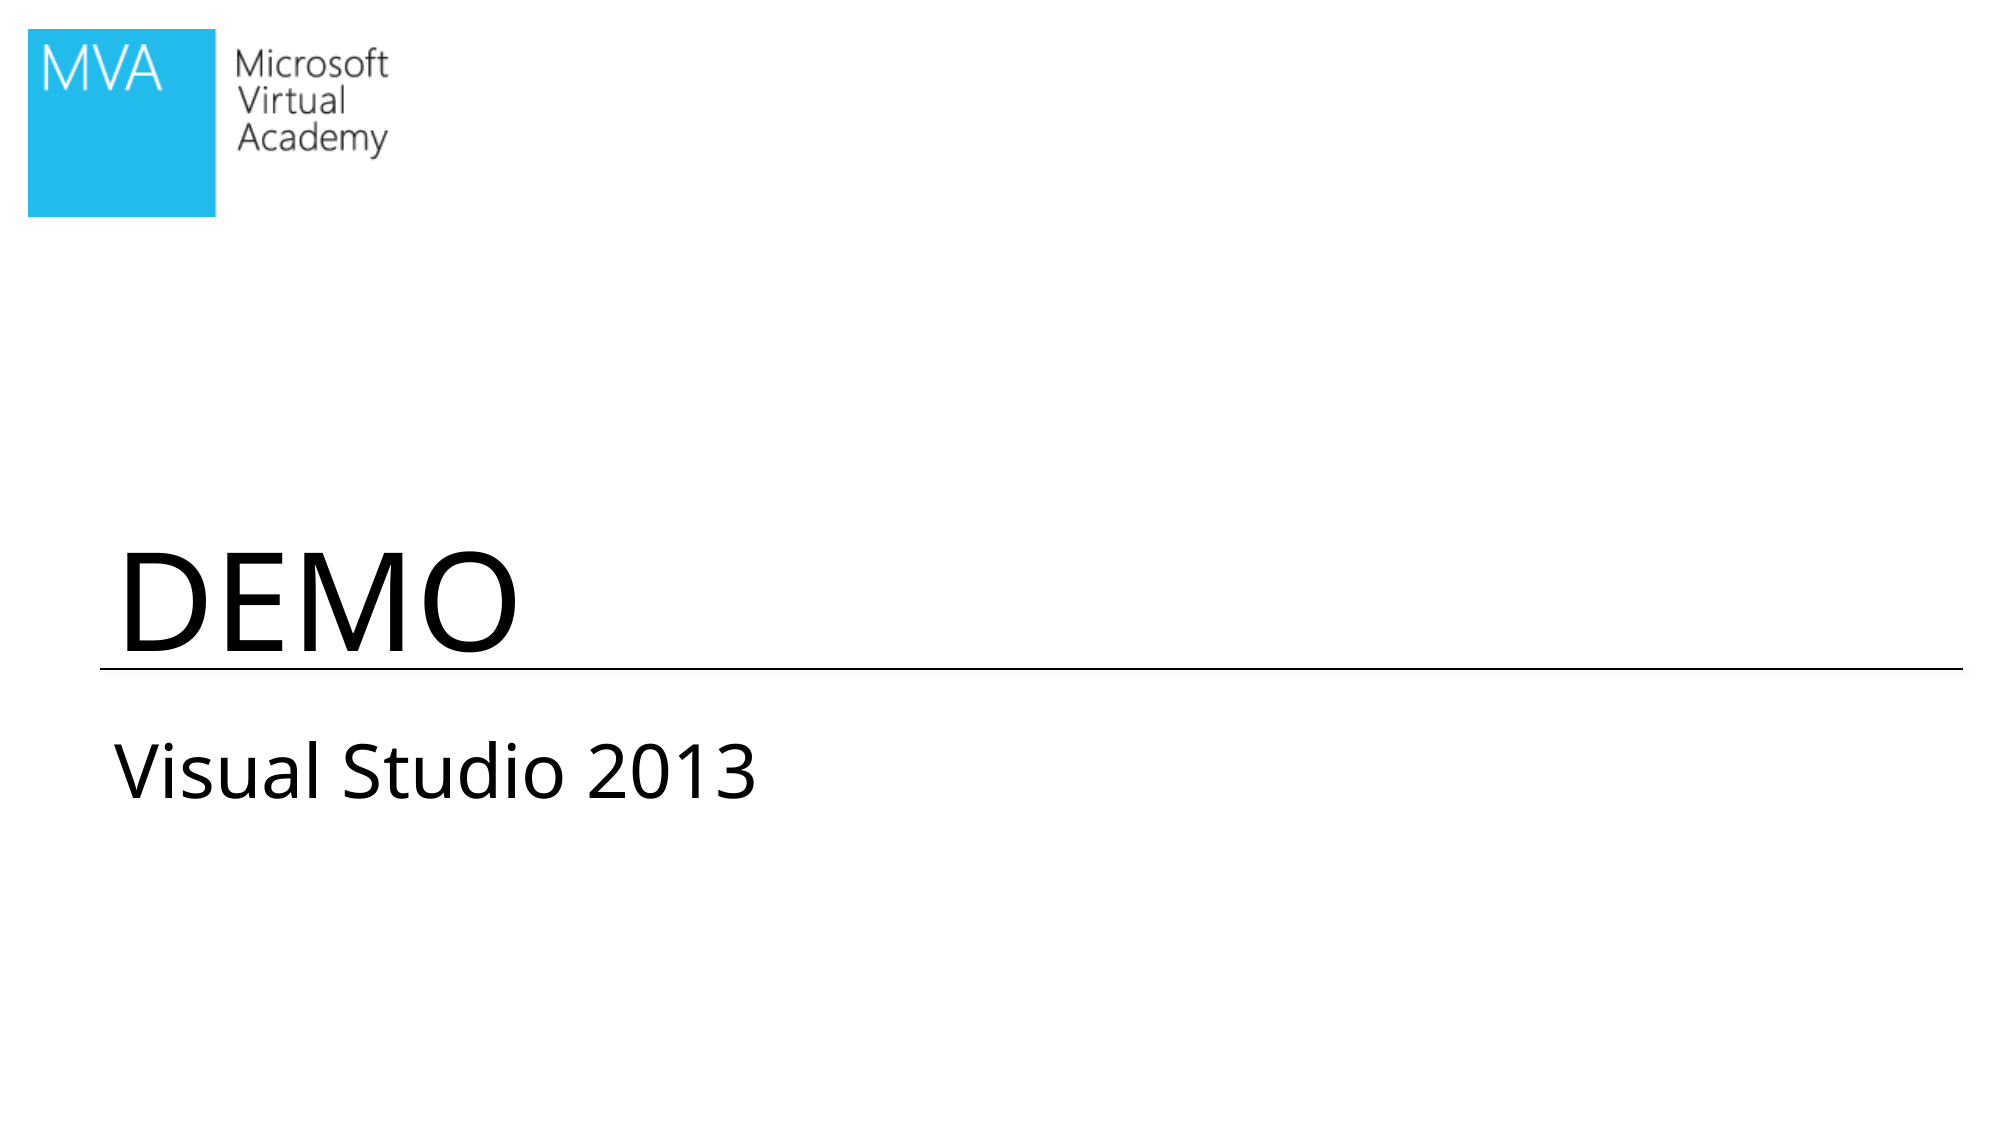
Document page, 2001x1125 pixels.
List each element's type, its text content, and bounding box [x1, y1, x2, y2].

picture [28, 29, 497, 217]
title Visual Studio 2013 [99, 733, 1976, 1009]
